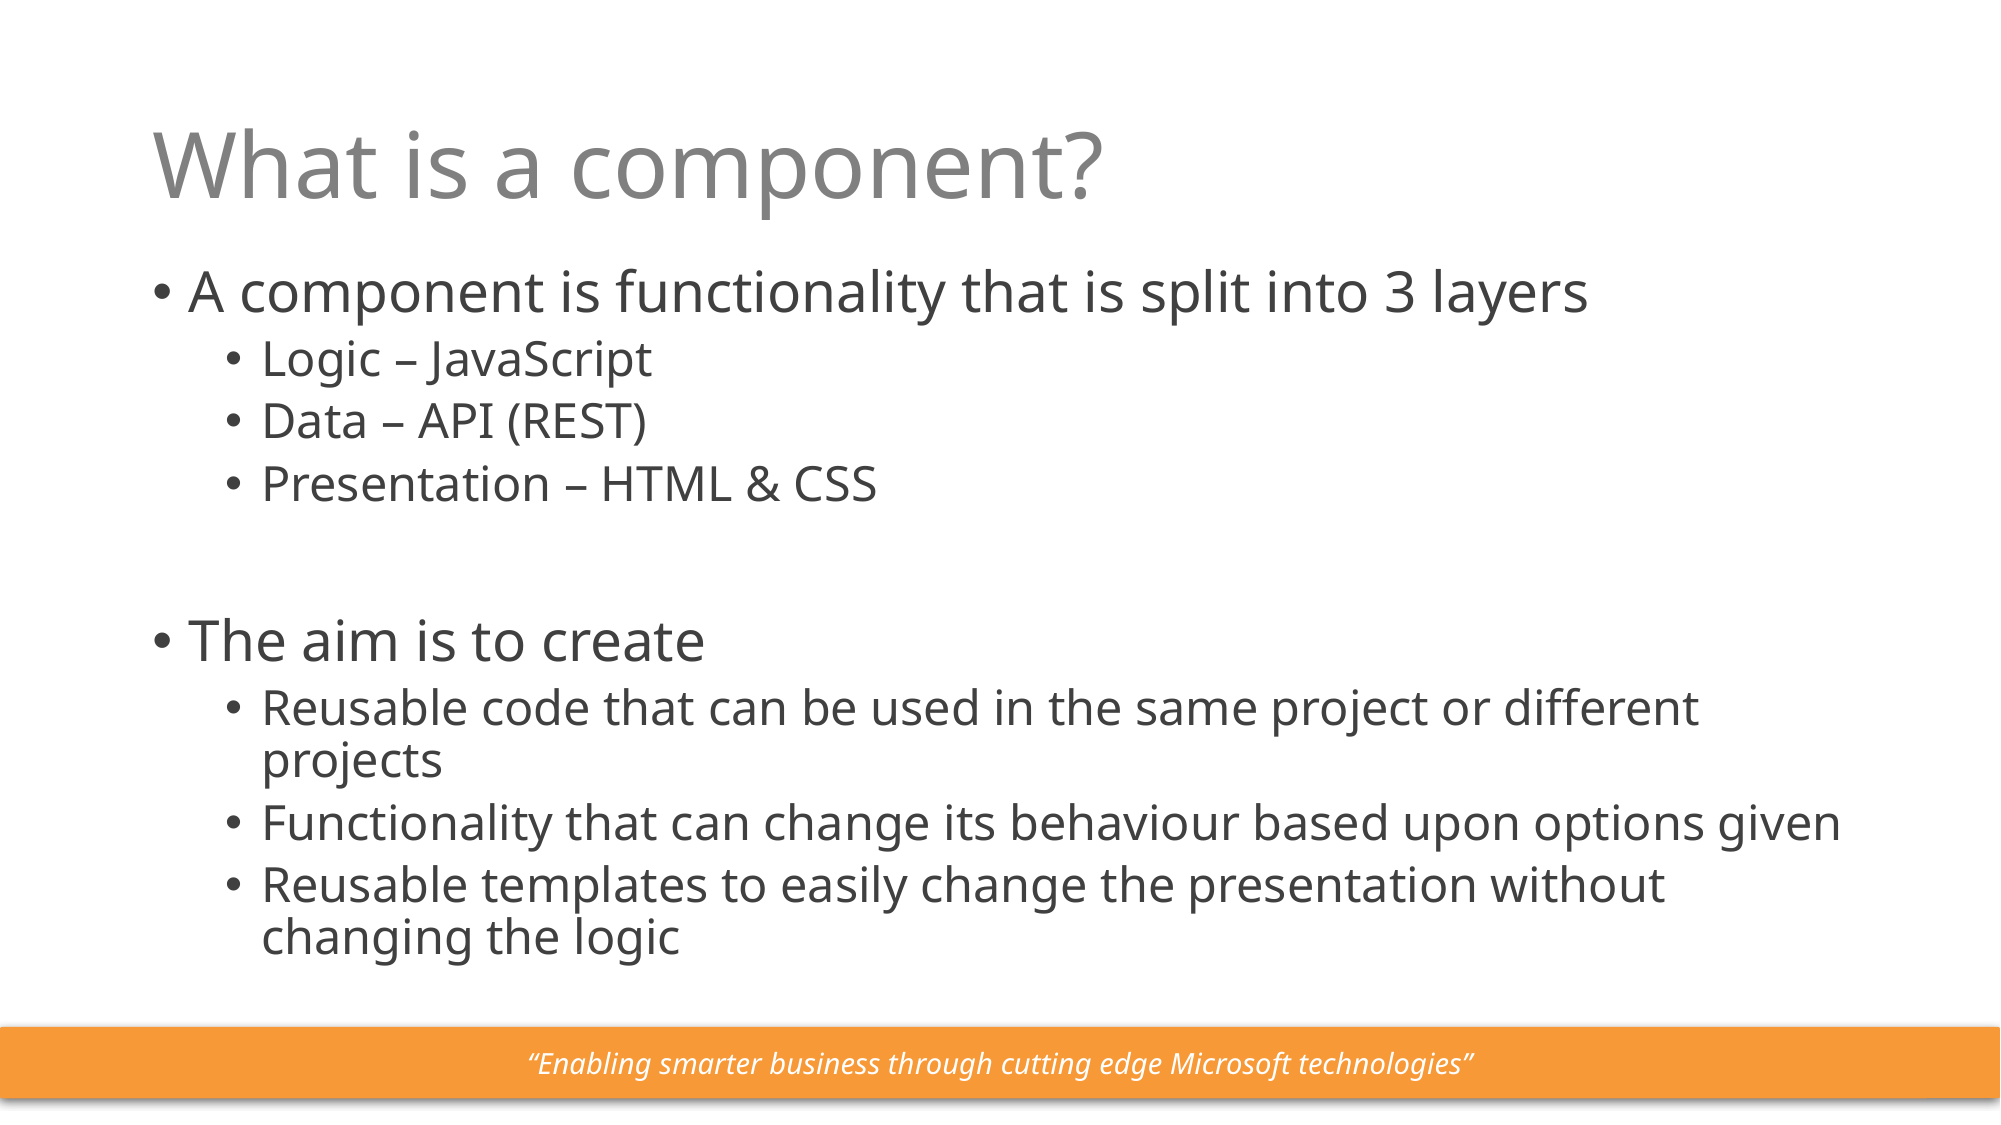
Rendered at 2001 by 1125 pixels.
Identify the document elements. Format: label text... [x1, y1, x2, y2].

list A component is functionality that is split into 3 layers Logic – JavaScript Data – API (REST) Presentation – HTML & CSS The aim is to create Reusable code that can be used in the same project or different projects Functionality that can change its behaviour based upon options given Reusable templates to easily change the presentation without changing the logic [137, 256, 1863, 1014]
title What is a component? [137, 59, 1863, 256]
text_box “Enabling smarter business through cutting edge Microsoft technologies” [0, 1026, 2000, 1099]
